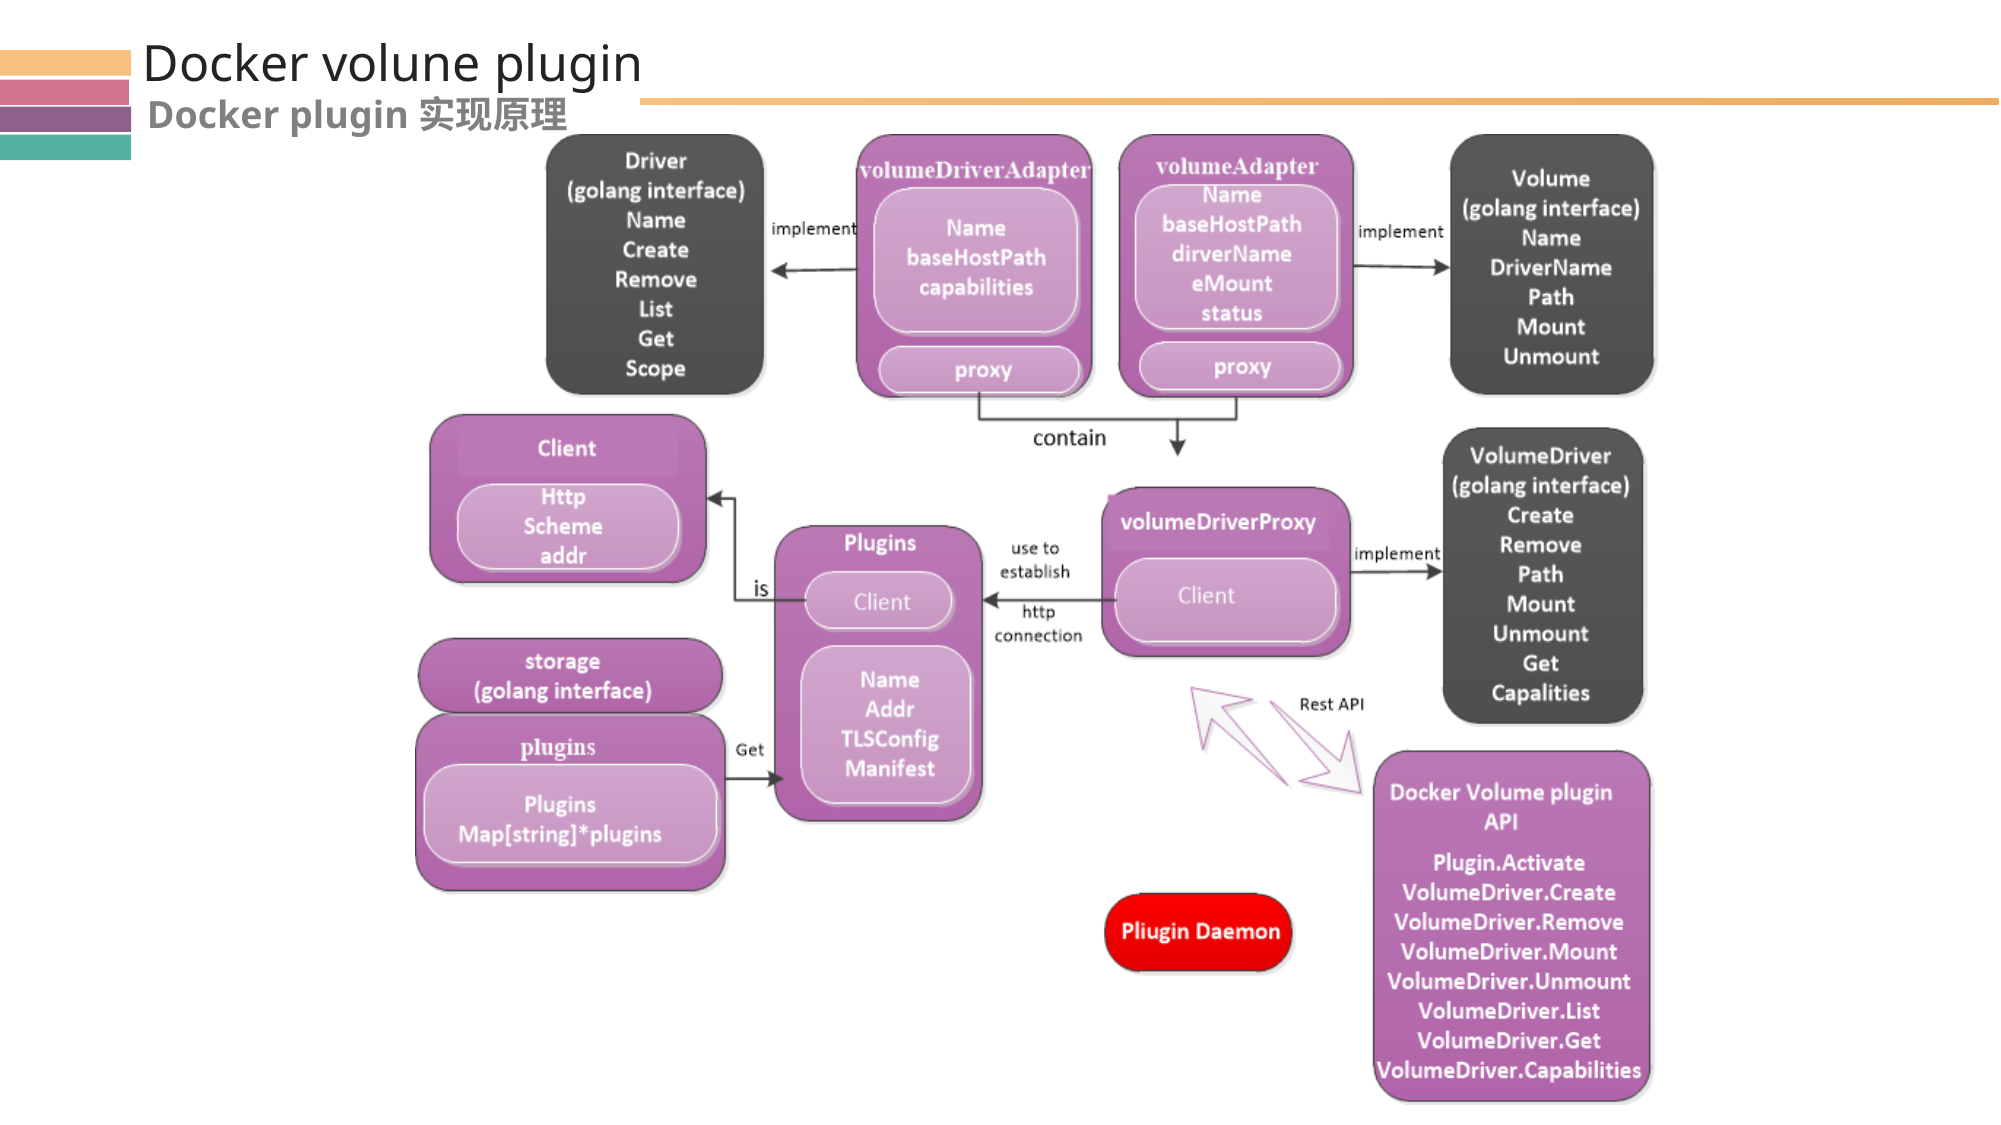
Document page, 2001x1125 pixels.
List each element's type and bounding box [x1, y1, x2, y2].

picture [415, 134, 1658, 1105]
text_box [0, 23, 1999, 161]
